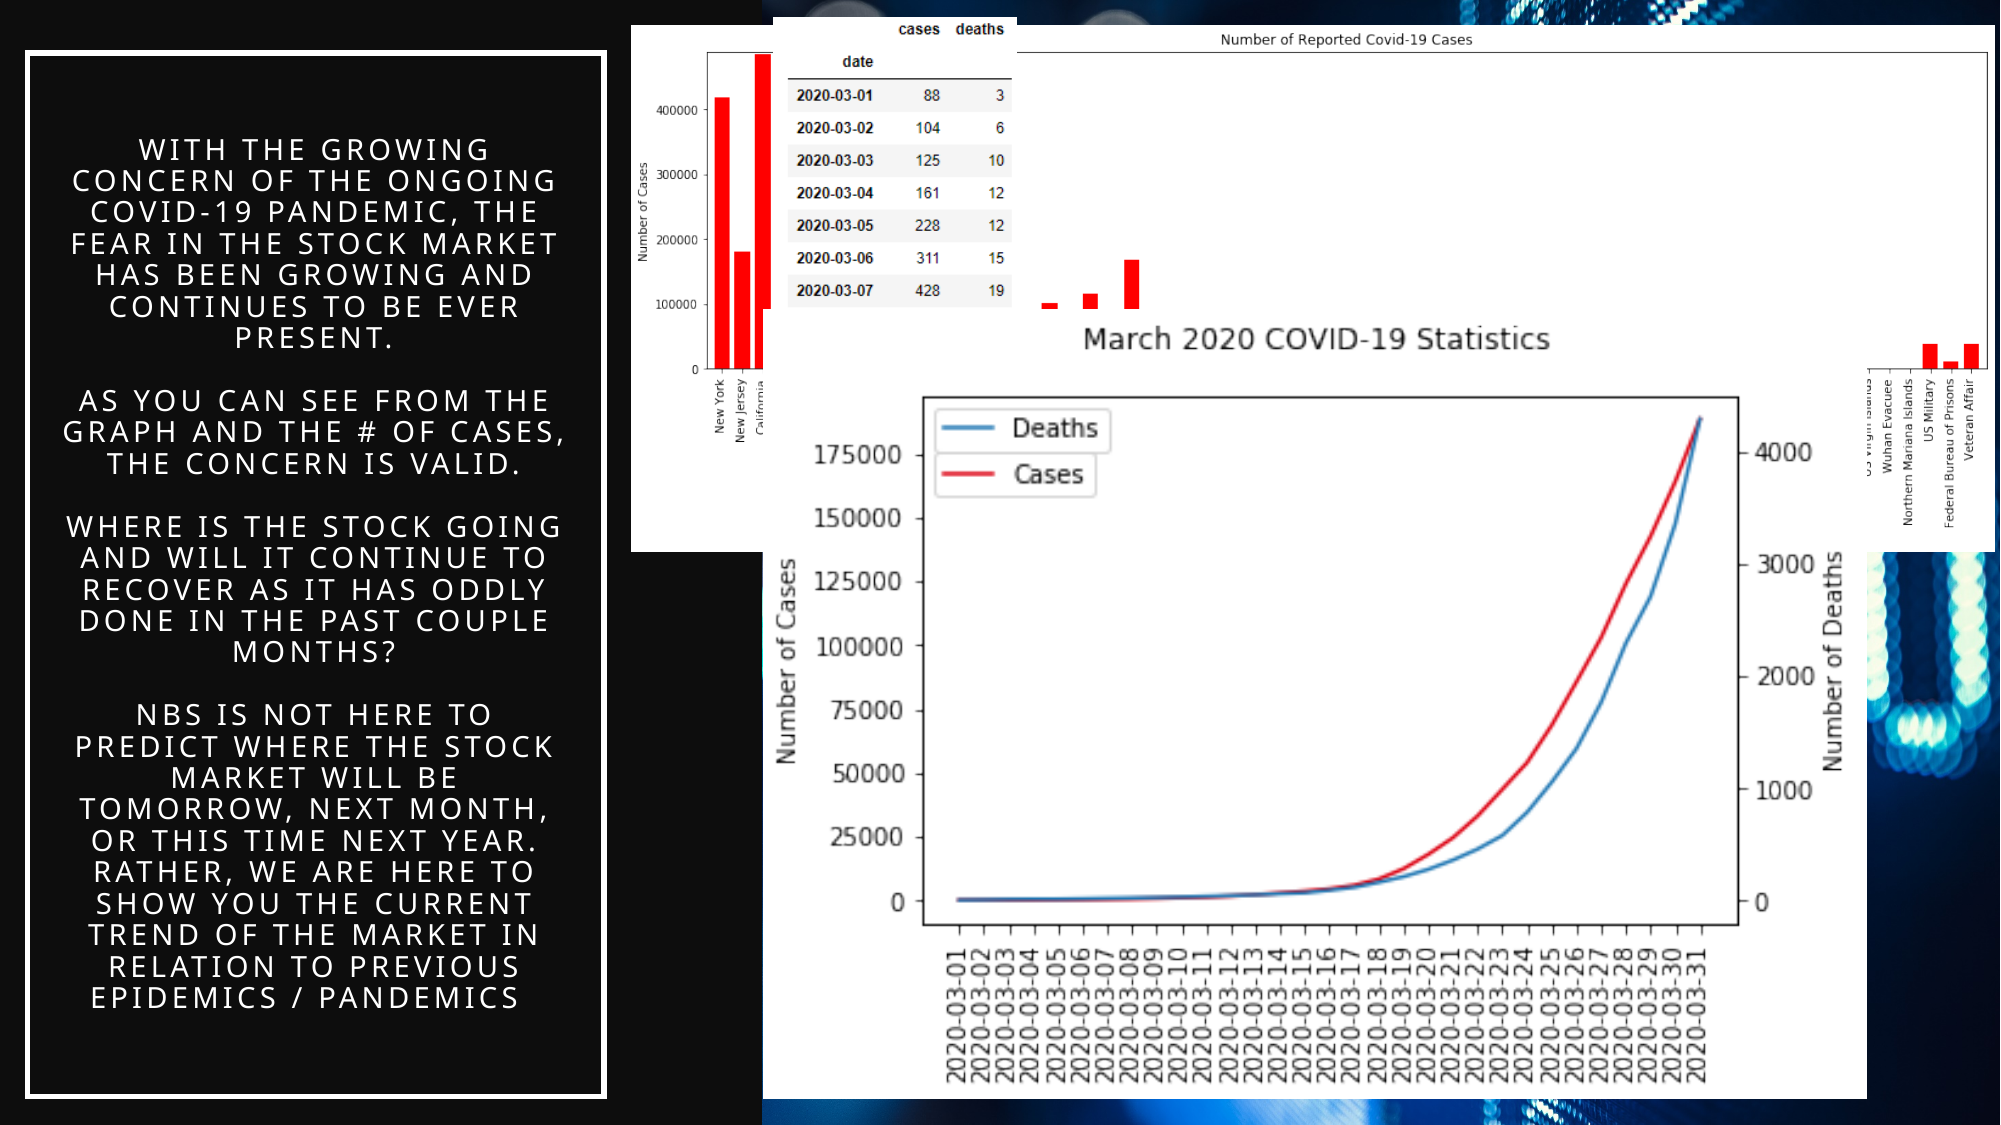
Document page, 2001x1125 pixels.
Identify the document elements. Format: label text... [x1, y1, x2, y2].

picture [631, 0, 2000, 1125]
text_box [0, 0, 762, 1125]
title With the growing concern of the ongoing covid-19 pandemic, the fear in the stock market has been growing and continues to be ever present. As you can see from the graph and the # of cases, the concern is valid. Where is the stock going and will it continue to recover as it has oddly done in the past couple months? Nbs is not here to predict where the stock market will be tomorrow, next month, or this time next year. Rather, we are here to show you the current trend of the market in relation to previous epidemics / pandemics [25, 50, 607, 1099]
picture [1533, 0, 1542, 5]
